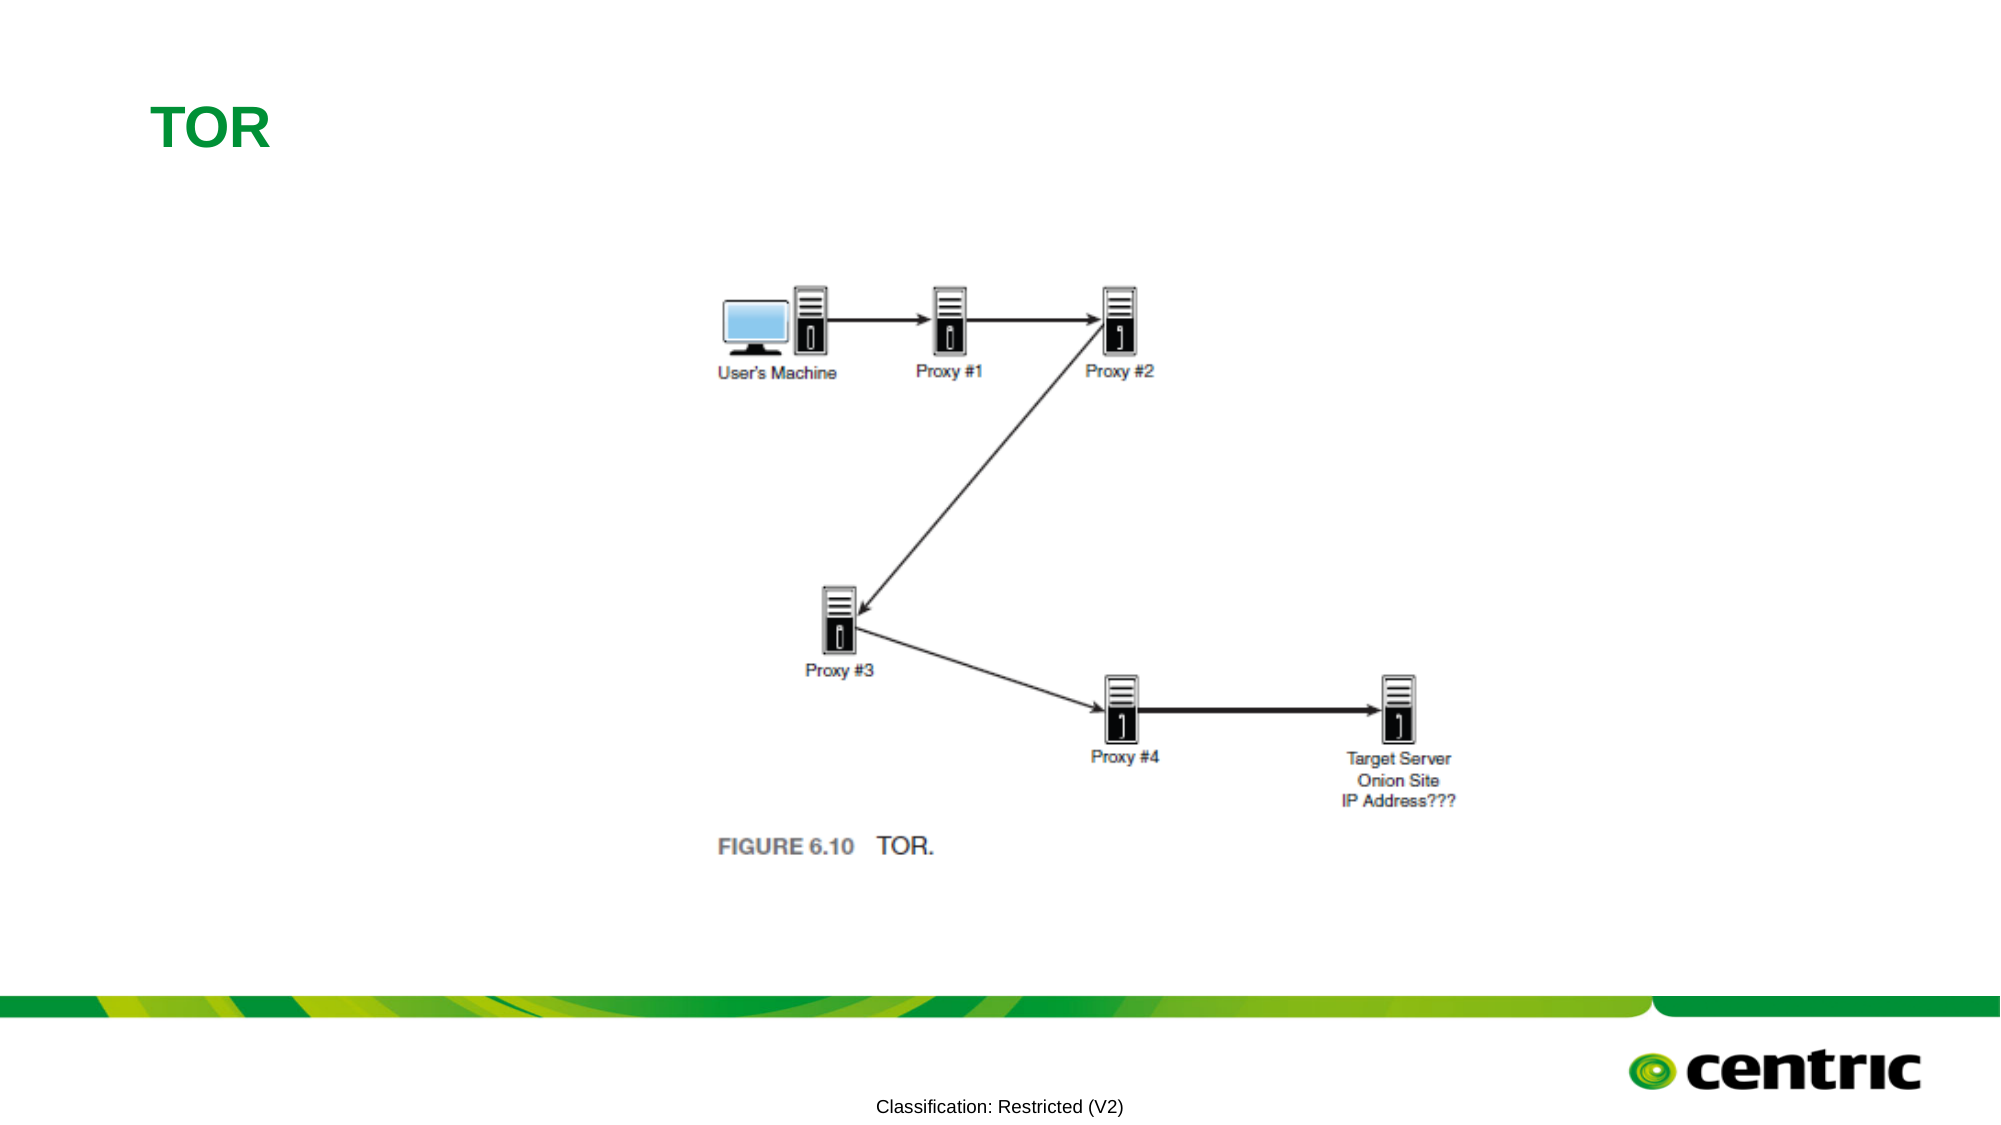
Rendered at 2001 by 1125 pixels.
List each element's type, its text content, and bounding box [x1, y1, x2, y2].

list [690, 248, 1483, 866]
picture [0, 995, 2000, 1125]
title TOR [135, 89, 1921, 225]
